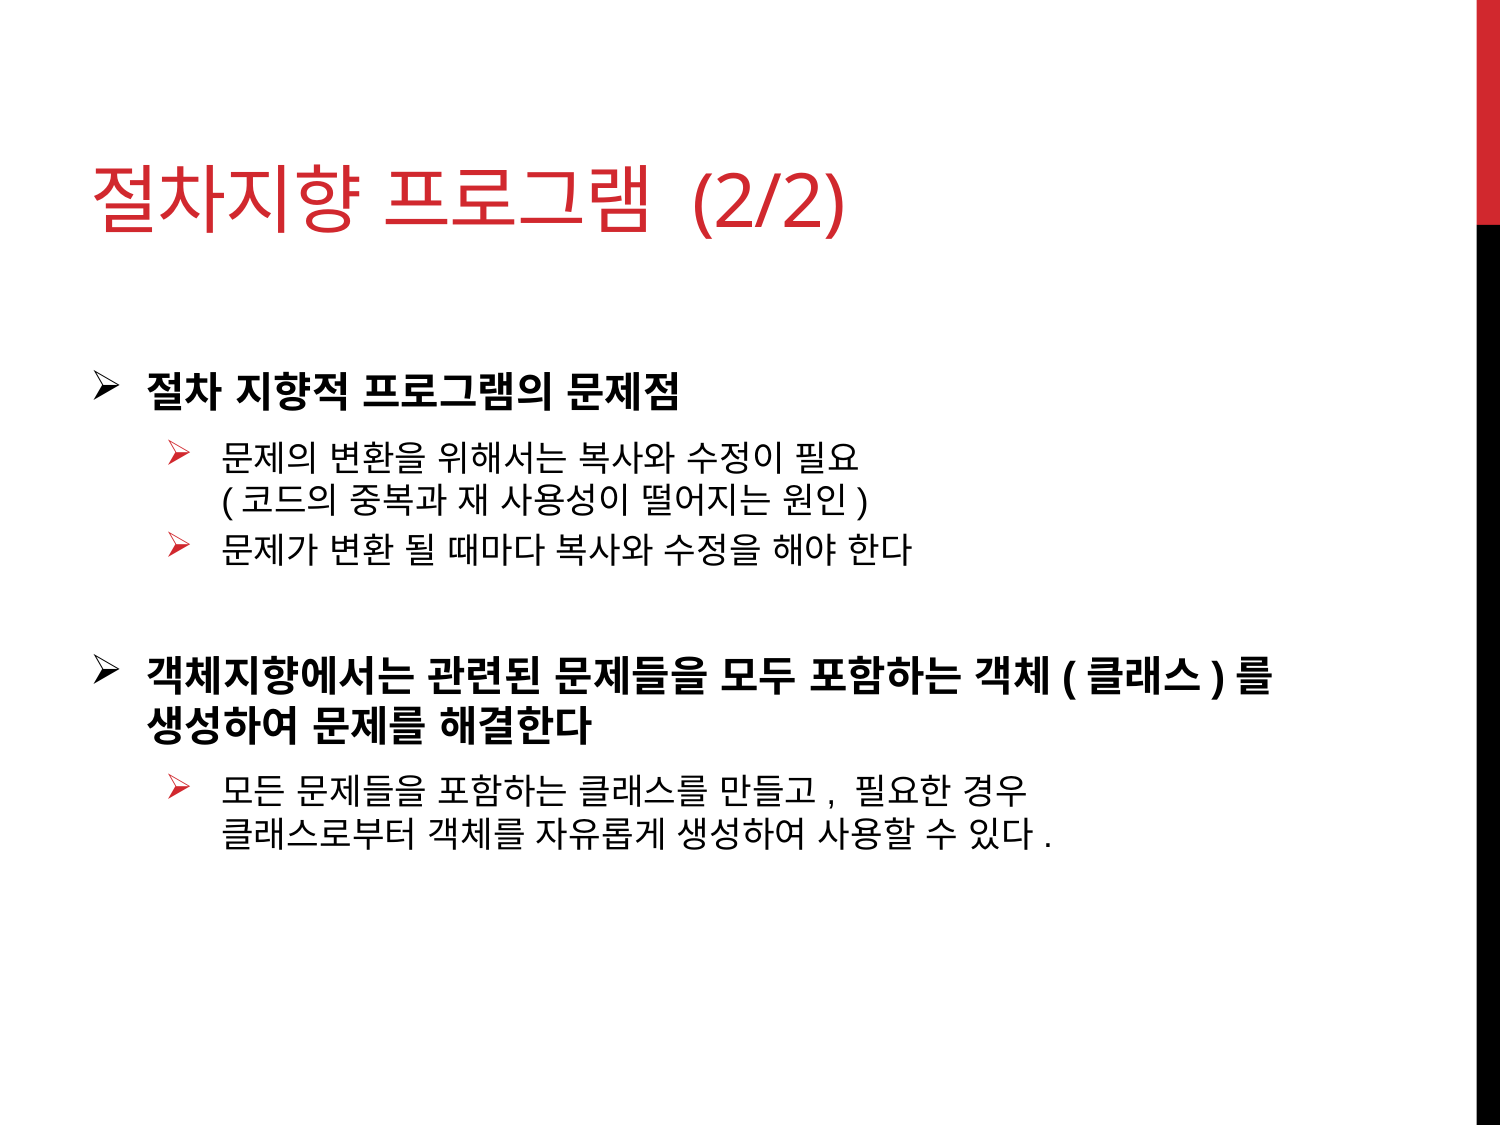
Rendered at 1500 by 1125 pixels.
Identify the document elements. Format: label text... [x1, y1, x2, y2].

title 절차지향 프로그램 (2/2) [75, 25, 1471, 250]
list 절차 지향적 프로그램의 문제점 문제의 변환을 위해서는 복사와 수정이 필요 (코드의 중복과 재 사용성이 떨어지는 원인) 문제가 변환 될 때마다 복사와 수정을 해야 한다 객체지향에서는 관련된 문제들을 모두 포함하는 객체(클래스)를 생성하여 문제를 해결한다 모든 문제들을 포함하는 클래스를 만들고, 필요한 경우 클래스로부터 객체를 자유롭게 생성하여 사용할 수 있다. [75, 287, 1325, 1005]
